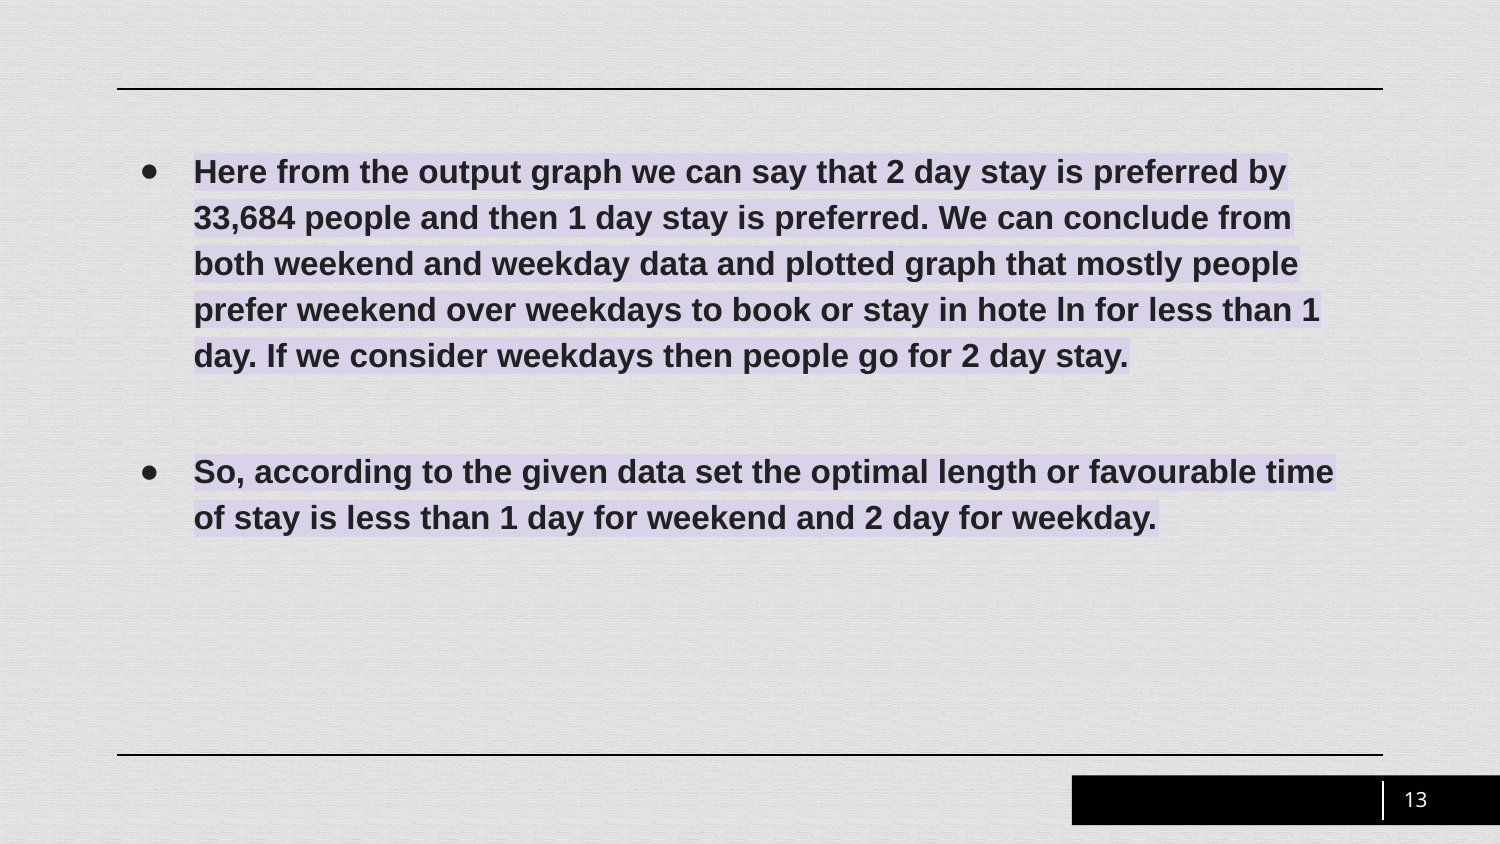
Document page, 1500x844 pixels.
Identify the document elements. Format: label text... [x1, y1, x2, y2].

picture [0, 0, 1500, 844]
text_box Here from the output graph we can say that 2 day stay is preferred by 33,684 people and then 1 day stay is preferred. We can conclude from both weekend and weekday data and plotted graph that mostly people prefer weekend over weekdays to book or stay in hote ln for less than 1 day. If we consider weekdays then people go for 2 day stay. So, according to the given data set the optimal length or favourable time of stay is less than 1 day for weekend and 2 day for weekday. [103, 129, 1370, 597]
